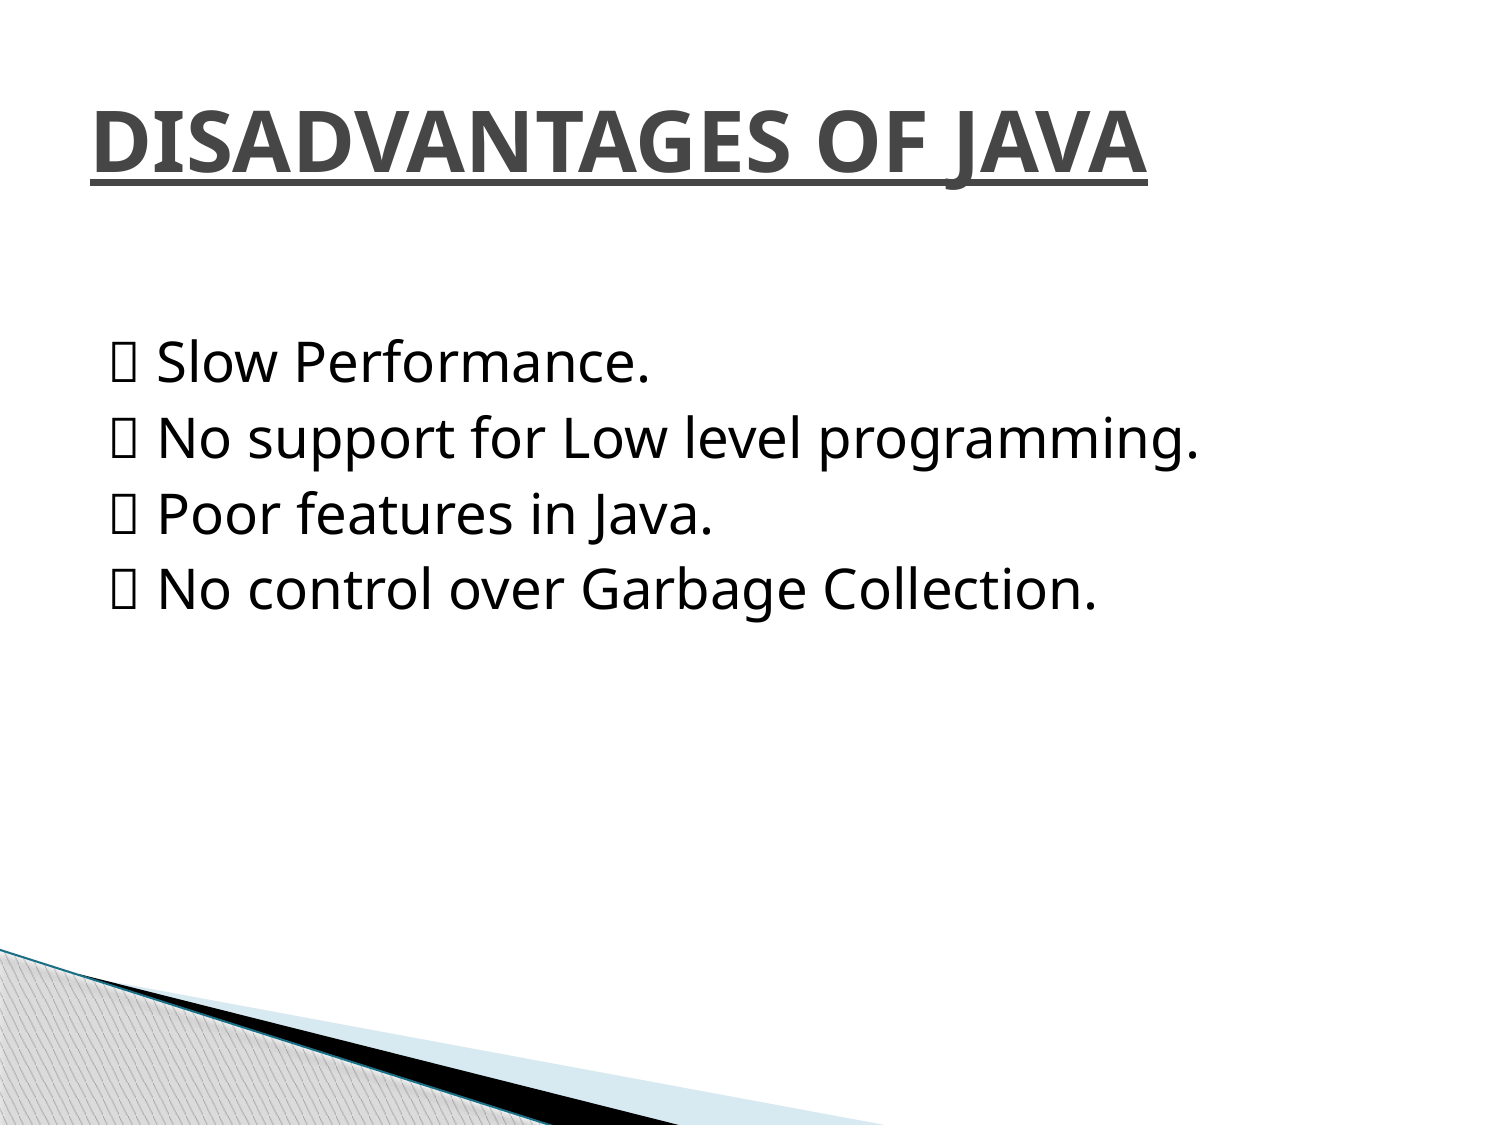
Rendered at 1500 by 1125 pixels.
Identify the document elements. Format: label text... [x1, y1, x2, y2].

list  Slow Performance.  No support for Low level programming.  Poor features in Java.  No control over Garbage Collection. [75, 243, 1425, 986]
title DISADVANTAGES OF JAVA [75, 45, 1425, 233]
